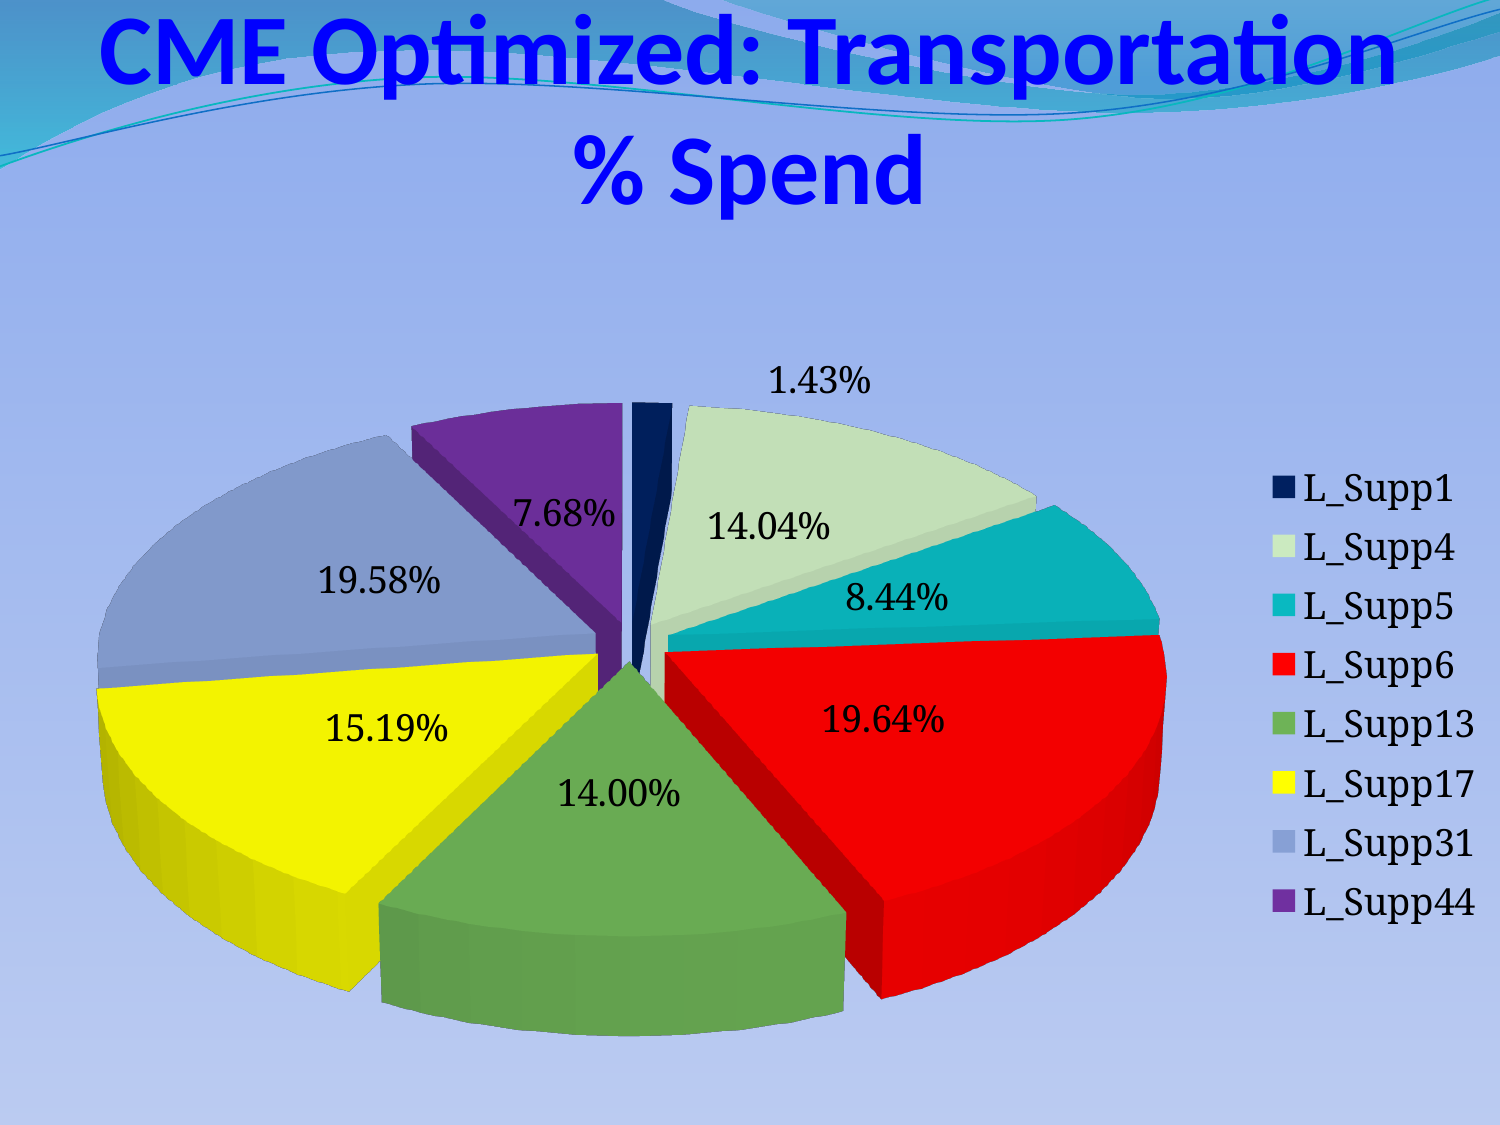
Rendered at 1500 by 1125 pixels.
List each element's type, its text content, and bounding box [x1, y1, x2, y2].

title CME Optimized: Transportation % Spend [0, 0, 1500, 225]
chart [0, 262, 1500, 1125]
